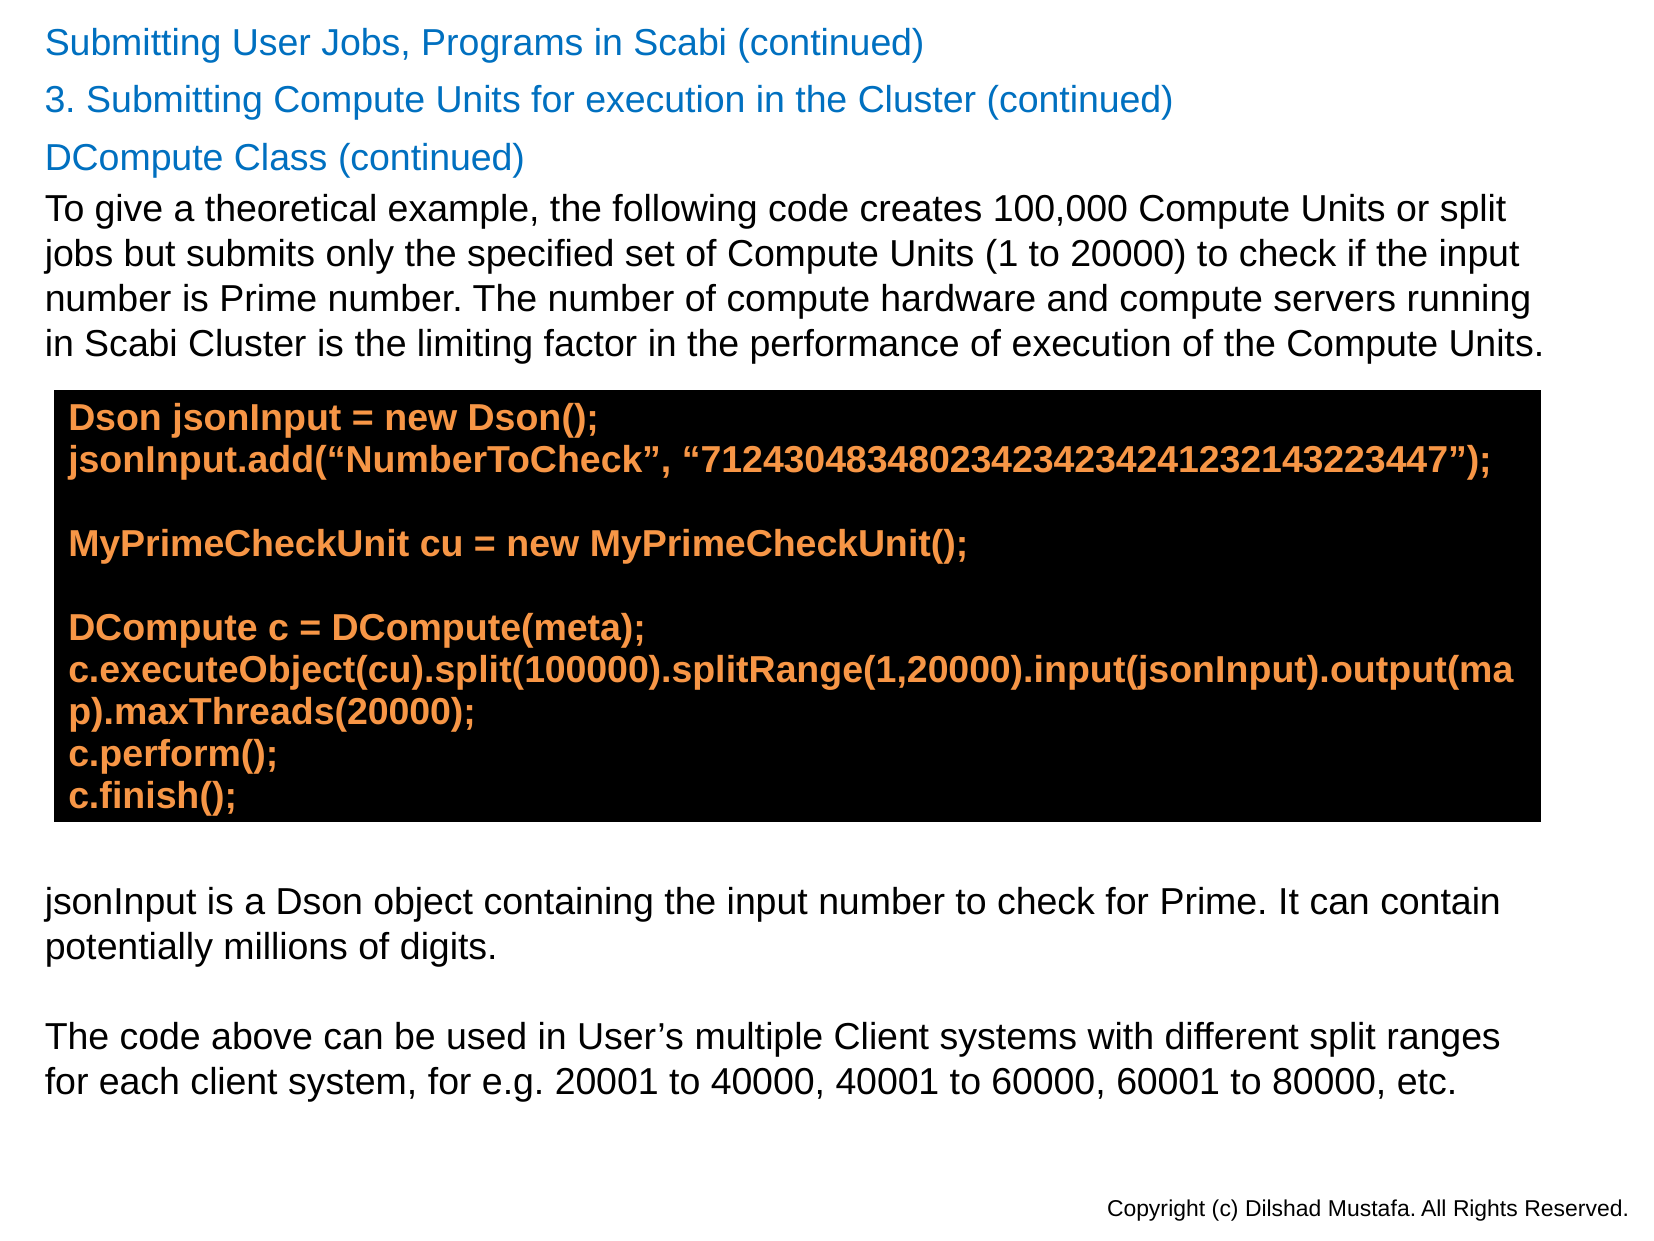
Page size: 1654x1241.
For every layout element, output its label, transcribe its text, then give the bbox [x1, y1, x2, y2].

text_box Submitting User Jobs, Programs in Scabi (continued) [29, 10, 1120, 67]
text_box DCompute Class (continued) [29, 127, 1120, 186]
text_box jsonInput is a Dson object containing the input number to check for Prime. It can contain potentially millions of digits. The code above can be used in User’s multiple Client systems with different split ranges for each client system, for e.g. 20001 to 40000, 40001 to 60000, 60001 to 80000, etc. [29, 869, 1554, 1110]
text_box To give a theoretical example, the following code creates 100,000 Compute Units or split jobs but submits only the specified set of Compute Units (1 to 20000) to check if the input number is Prime number. The number of compute hardware and compute servers running in Scabi Cluster is the limiting factor in the performance of execution of the Compute Units. [29, 176, 1566, 372]
table_header Dson jsonInput = new Dson(); jsonInput.add(“NumberToCheck”, “712430483480234234234241232143223447”); MyPrimeCheckUnit cu = new MyPrimeCheckUnit(); DCompute c = DCompute(meta); c.executeObject(cu).split(100000).splitRange(1,20000).input(jsonInput).output(map).maxThreads(20000); c.perform(); c.finish(); [54, 390, 1541, 822]
text_box 3. Submitting Compute Units for execution in the Cluster (continued) [29, 67, 1214, 127]
text_box Copyright (c) Dilshad Mustafa. All Rights Reserved. [1092, 1186, 1645, 1229]
